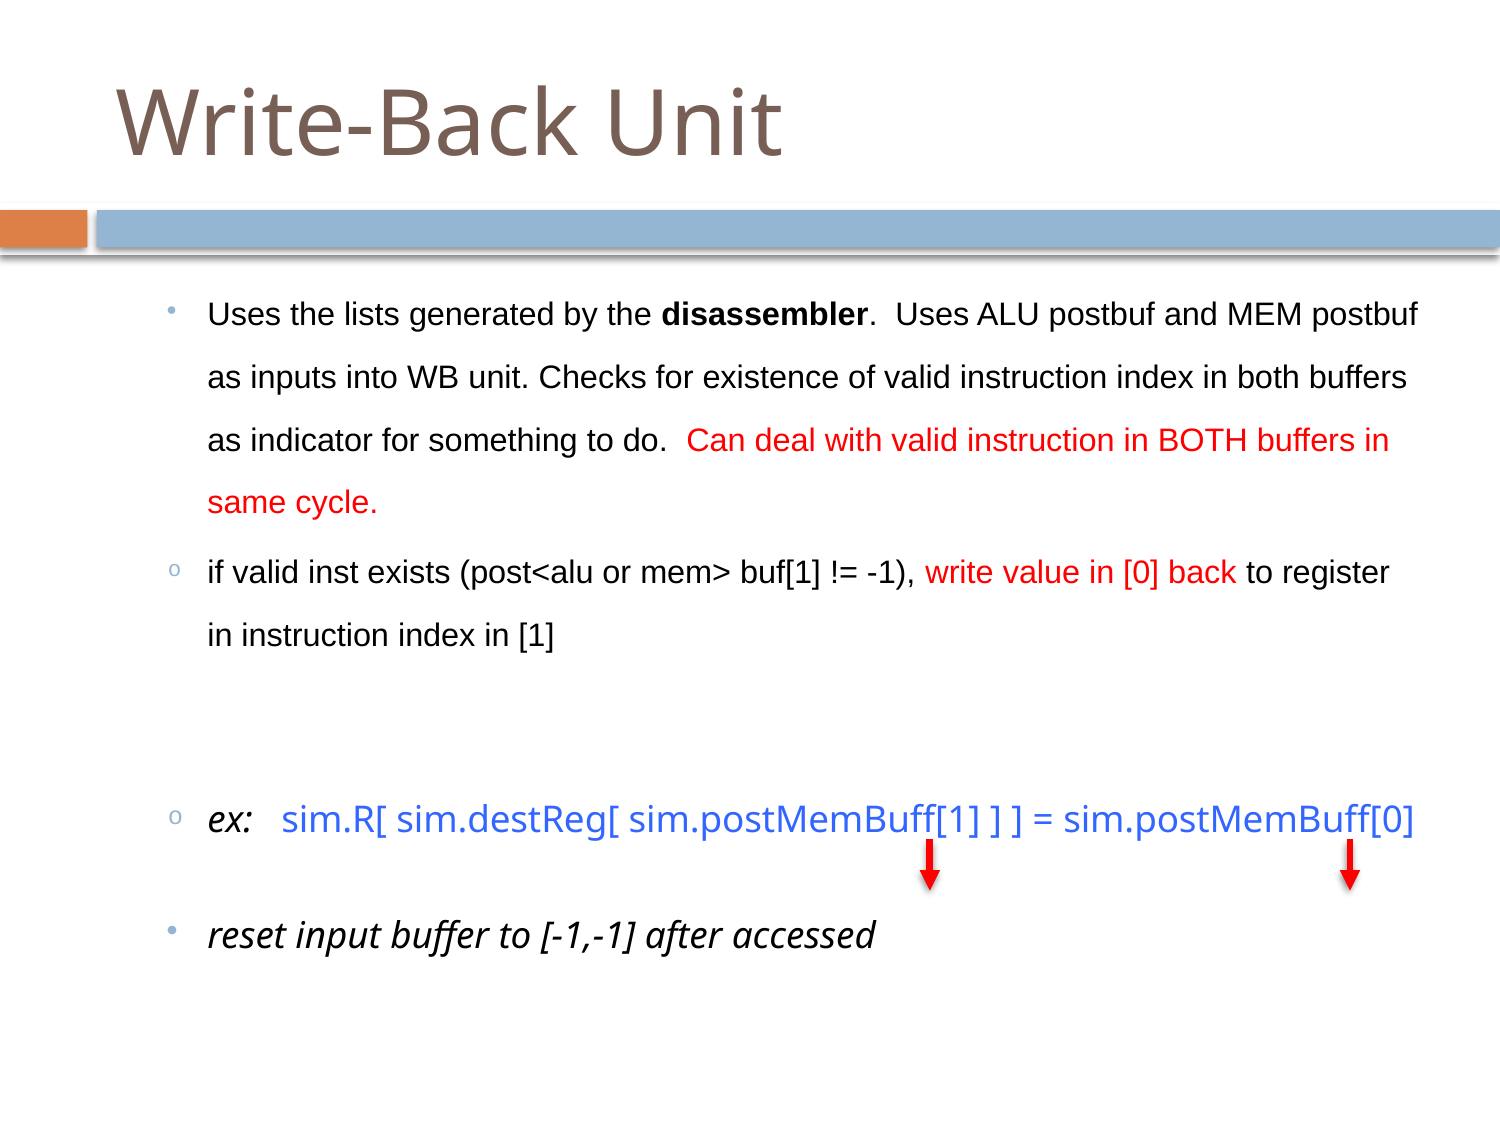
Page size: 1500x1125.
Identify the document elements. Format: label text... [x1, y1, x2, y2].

title Write-Back Unit [100, 37, 1438, 200]
list Uses the lists generated by the disassembler. Uses ALU postbuf and MEM postbuf as inputs into WB unit. Checks for existence of valid instruction index in both buffers as indicator for something to do. Can deal with valid instruction in BOTH buffers in same cycle. if valid inst exists (post<alu or mem> buf[1] != -1), write value in [0] back to register in instruction index in [1] ex: sim.R[ sim.destReg[ sim.postMemBuff[1] ] ] = sim.postMemBuff[0] reset input buffer to [-1,-1] after accessed [100, 262, 1438, 1000]
